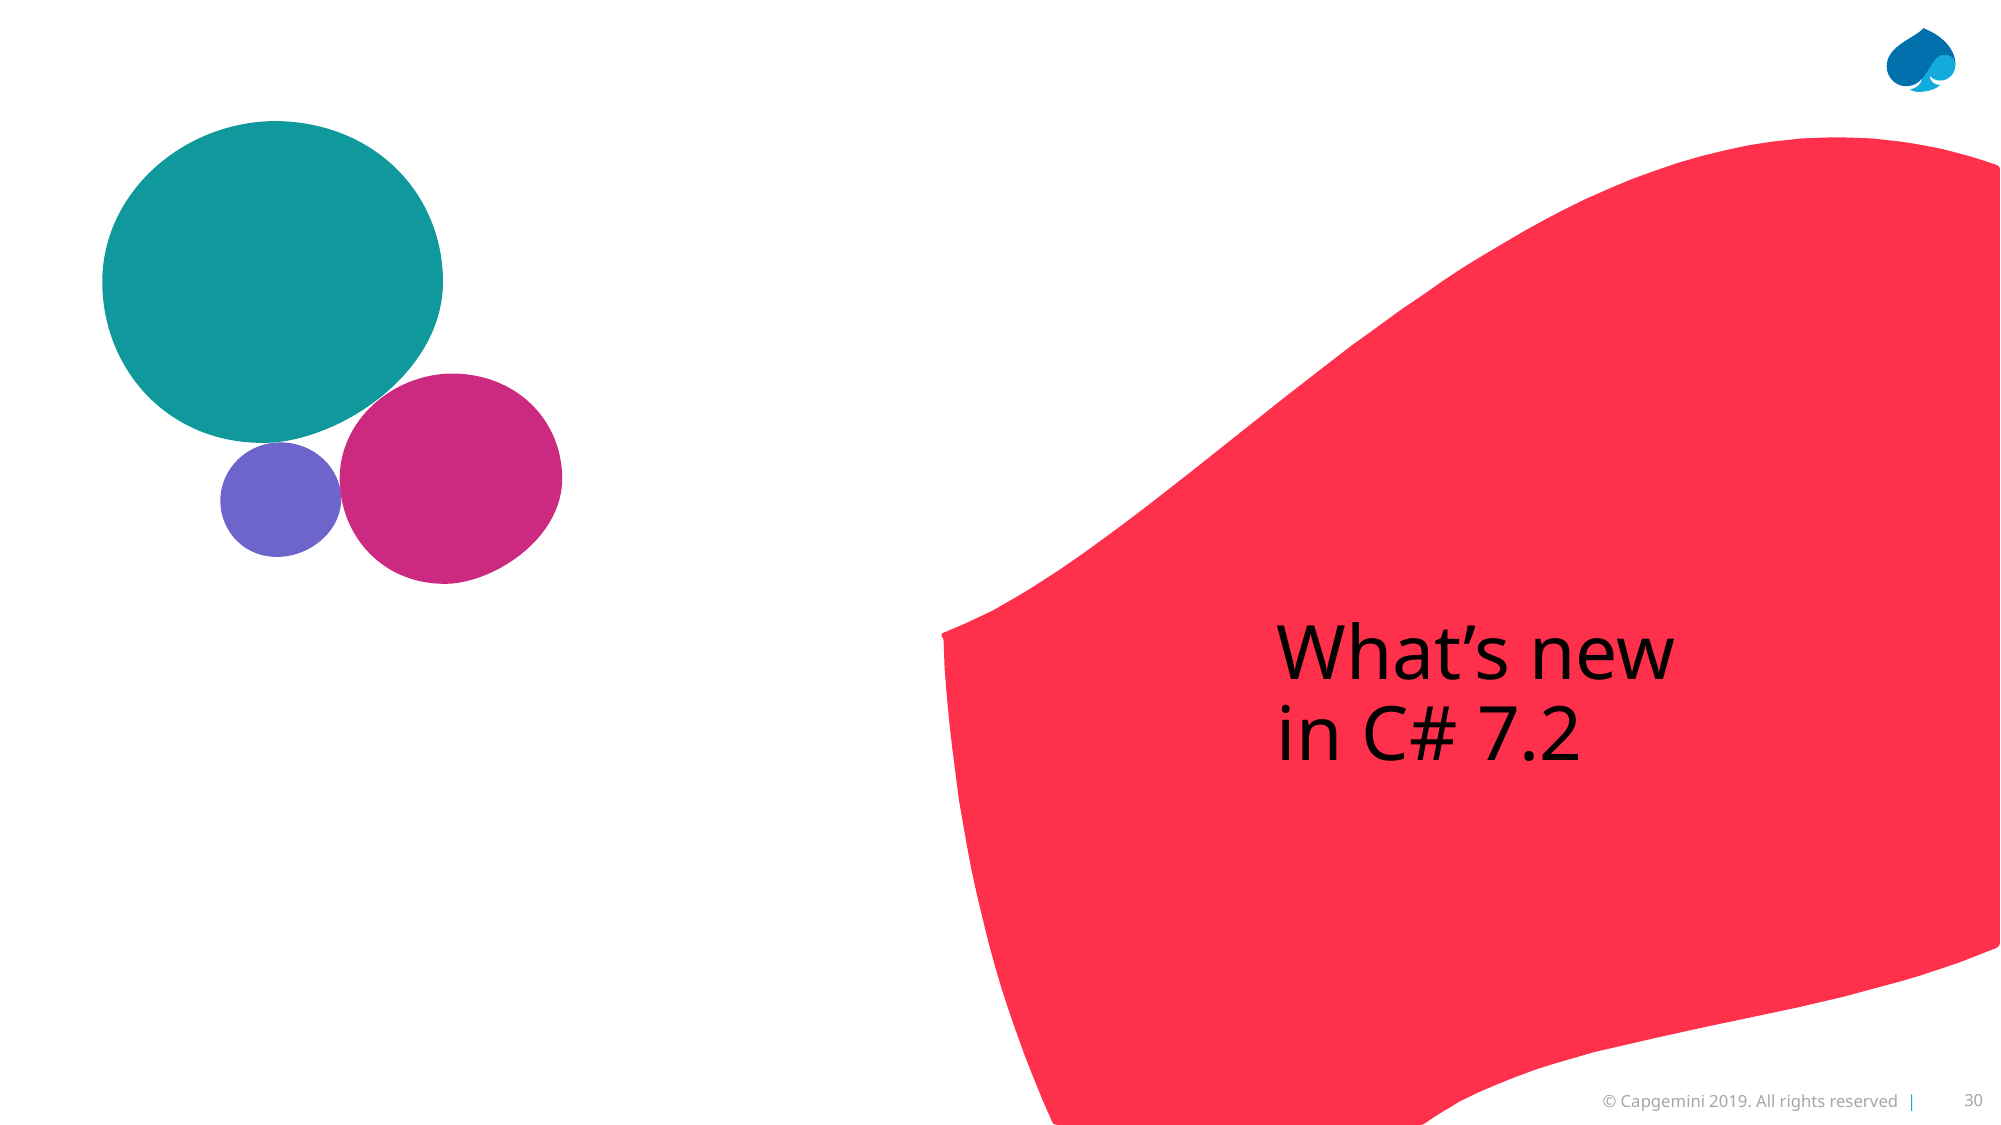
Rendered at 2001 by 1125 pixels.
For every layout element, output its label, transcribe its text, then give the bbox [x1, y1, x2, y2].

text_box [220, 442, 341, 557]
text_box [338, 372, 564, 585]
text_box [101, 120, 445, 444]
list What’s new in C# 7.2 [1262, 436, 1922, 956]
